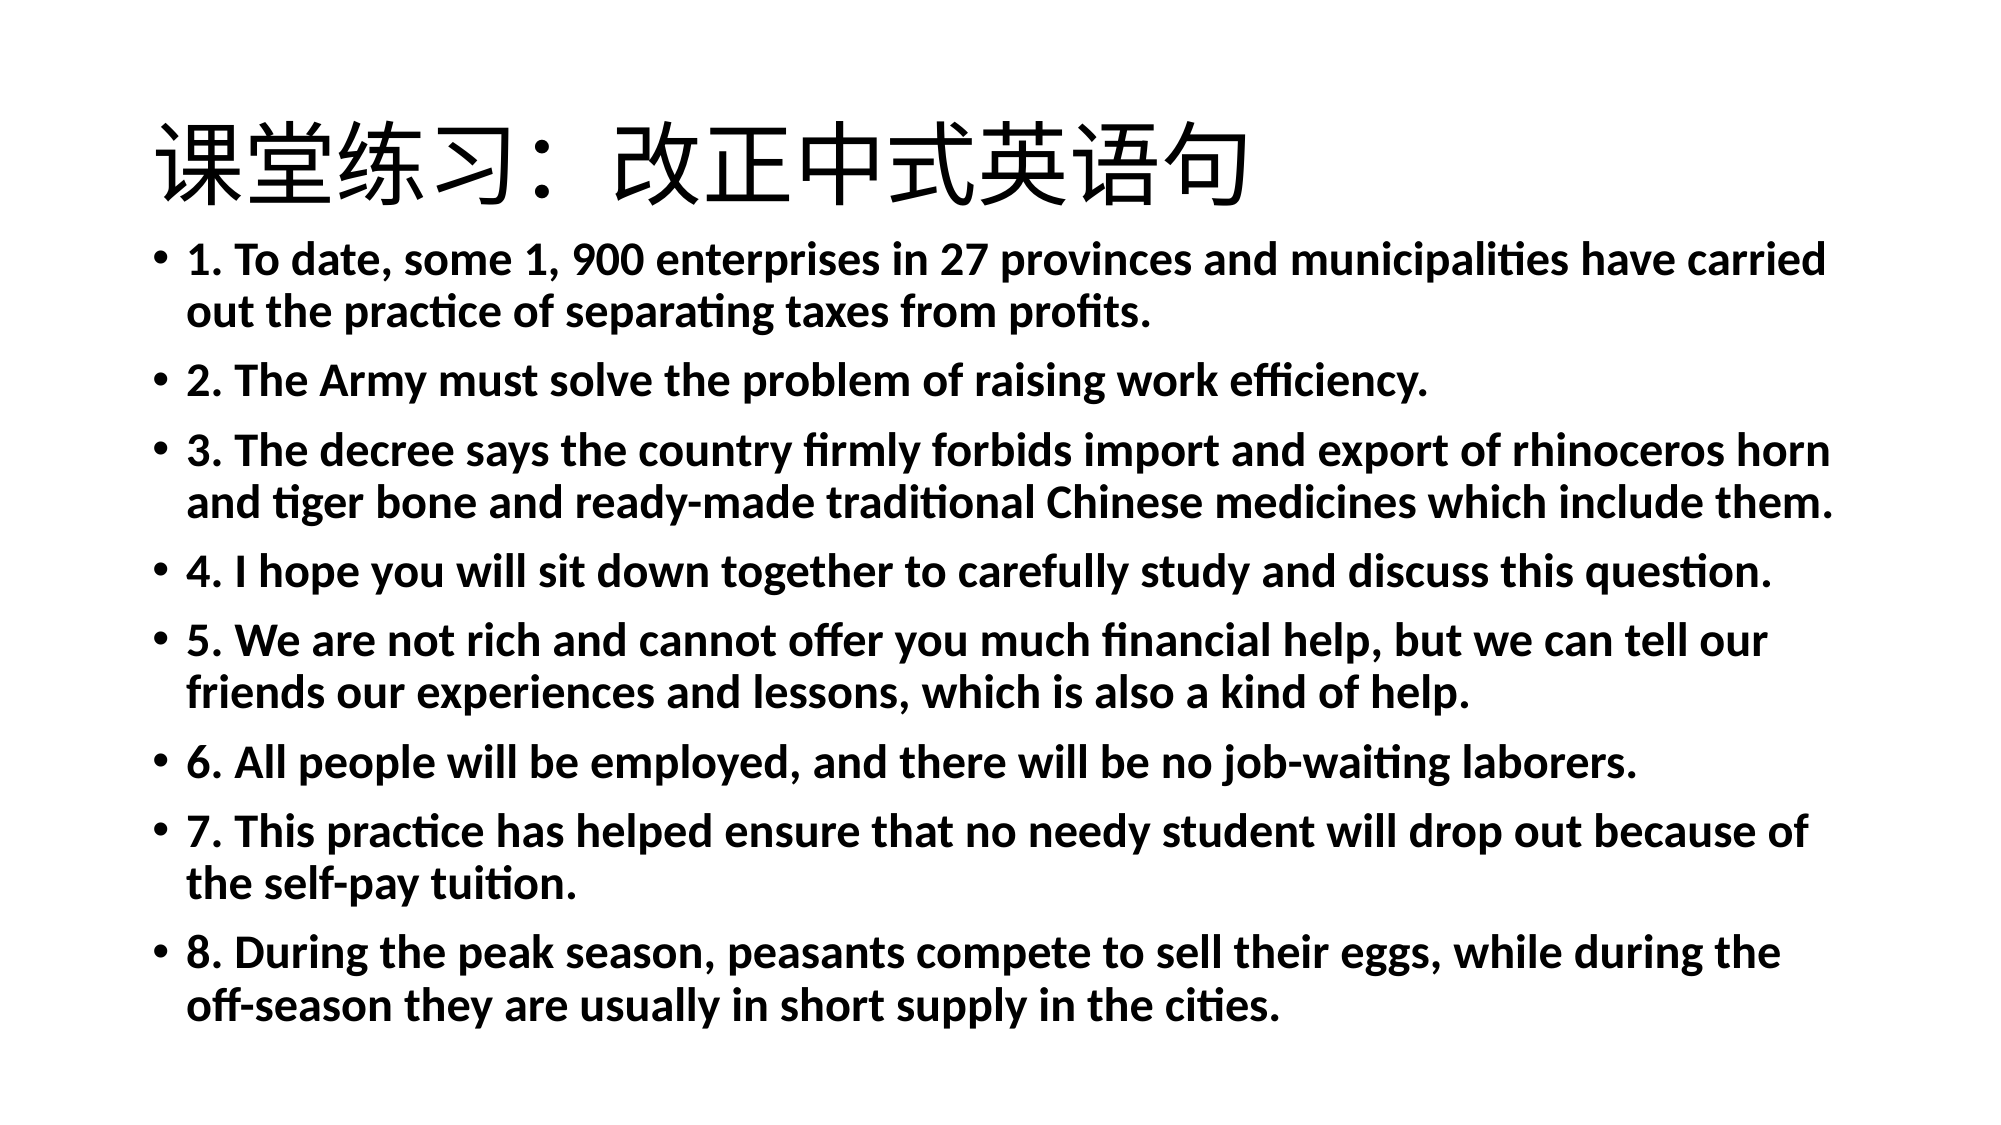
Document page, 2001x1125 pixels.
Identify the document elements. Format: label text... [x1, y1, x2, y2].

title 课堂练习：改正中式英语句 [137, 59, 1863, 226]
list 1. To date, some 1, 900 enterprises in 27 provinces and municipalities have carried out the practice of separating taxes from profits. 2. The Army must solve the problem of raising work efficiency. 3. The decree says the country firmly forbids import and export of rhinoceros horn and tiger bone and ready-made traditional Chinese medicines which include them. 4. I hope you will sit down together to carefully study and discuss this question. 5. We are not rich and cannot offer you much financial help, but we can tell our friends our experiences and lessons, which is also a kind of help. 6. All people will be employed, and there will be no job-waiting laborers. 7. This practice has helped ensure that no needy student will drop out because of the self-pay tuition. 8. During the peak season, peasants compete to sell their eggs, while during the off-season they are usually in short supply in the cities. [137, 226, 1863, 1100]
